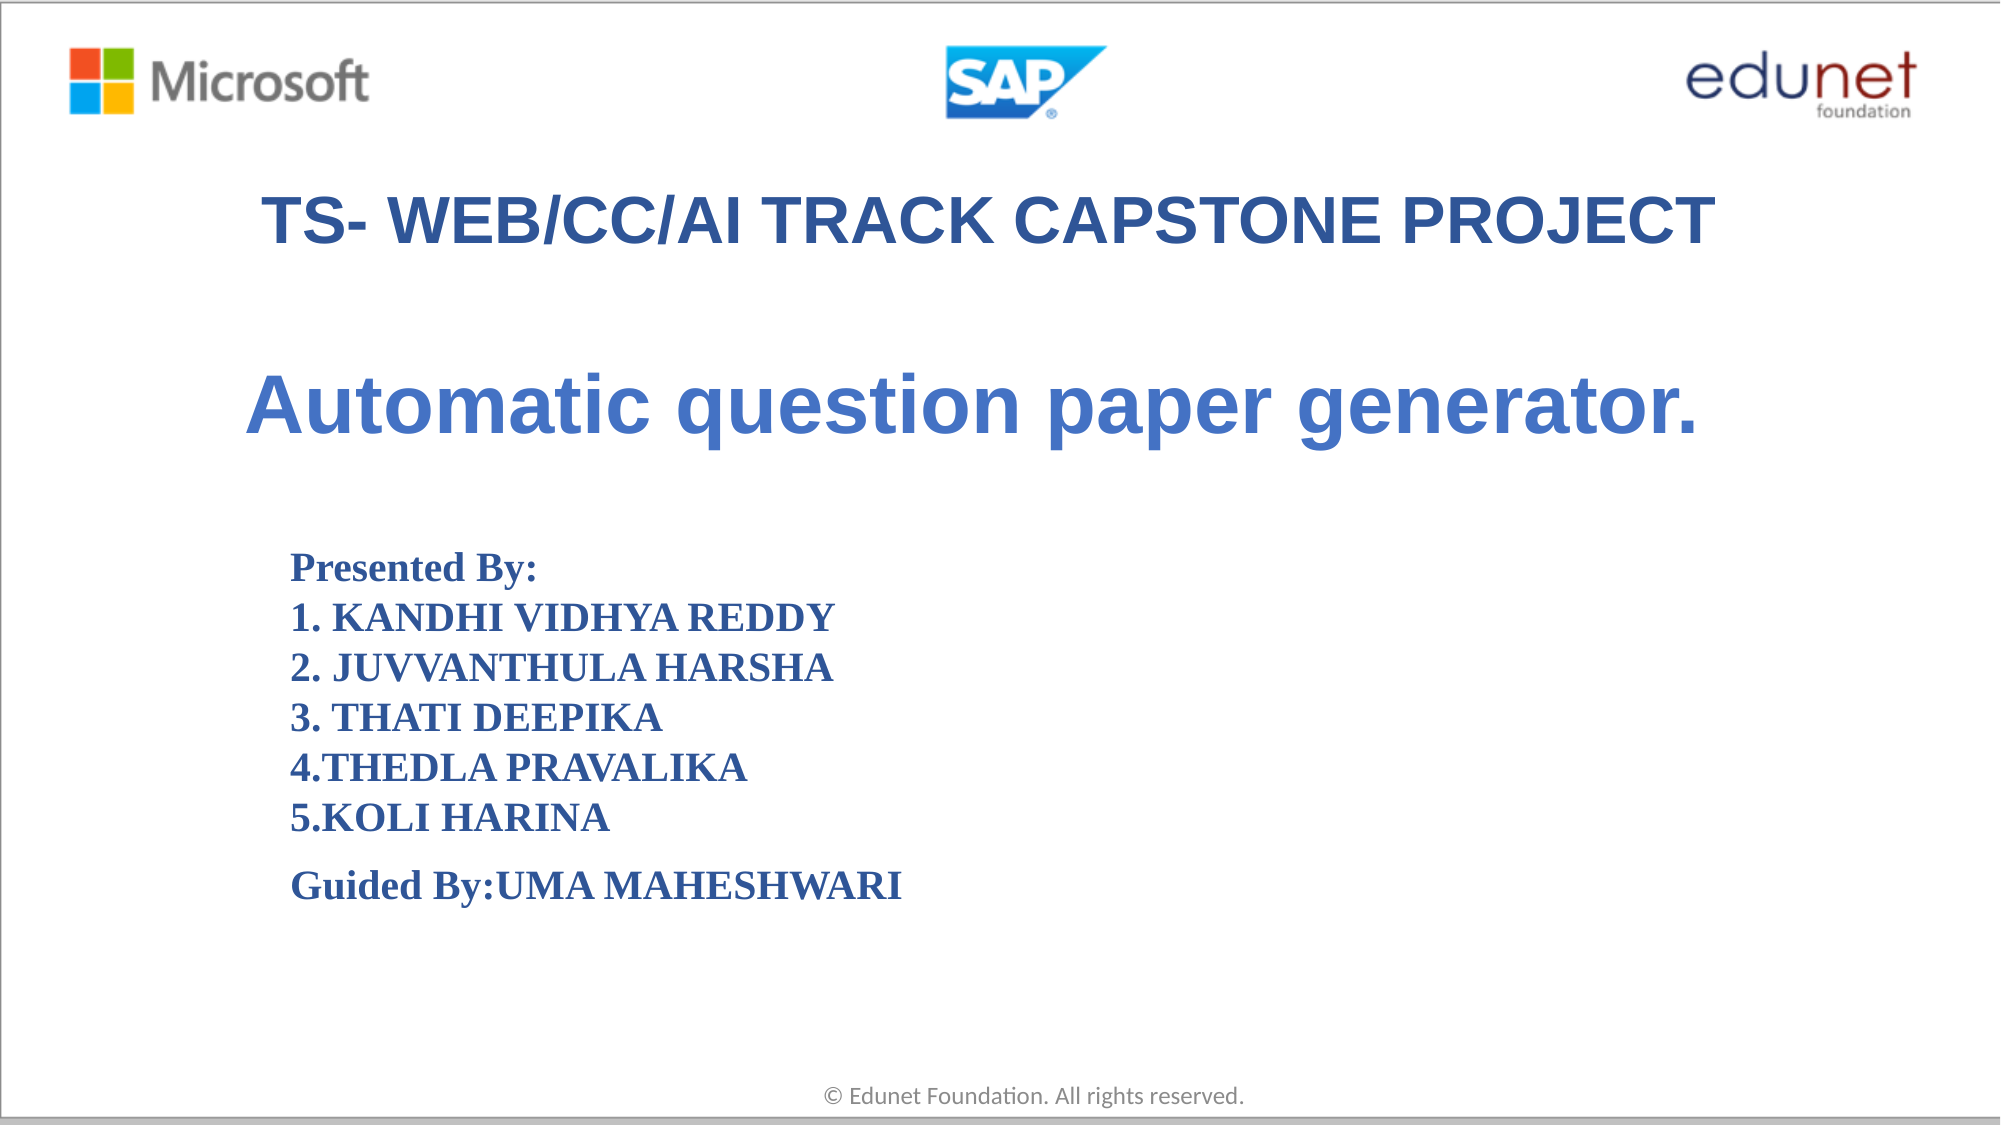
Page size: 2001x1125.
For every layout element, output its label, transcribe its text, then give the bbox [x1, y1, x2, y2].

picture [0, 0, 2001, 1125]
text_box Guided By:UMA MAHESHWARI [275, 850, 1631, 916]
footer © Edunet Foundation. All rights reserved. [696, 1065, 1372, 1125]
text_box TS- WEB/CC/AI TRACK CAPSTONE PROJECT [0, 169, 2000, 345]
title Automatic question paper generator. [222, 345, 1723, 460]
text_box Presented By: 1. KANDHI VIDHYA REDDY 2. JUVVANTHULA HARSHA 3. THATI DEEPIKA 4.THEDLA PRAVALIKA 5.KOLI HARINA [275, 532, 1759, 897]
